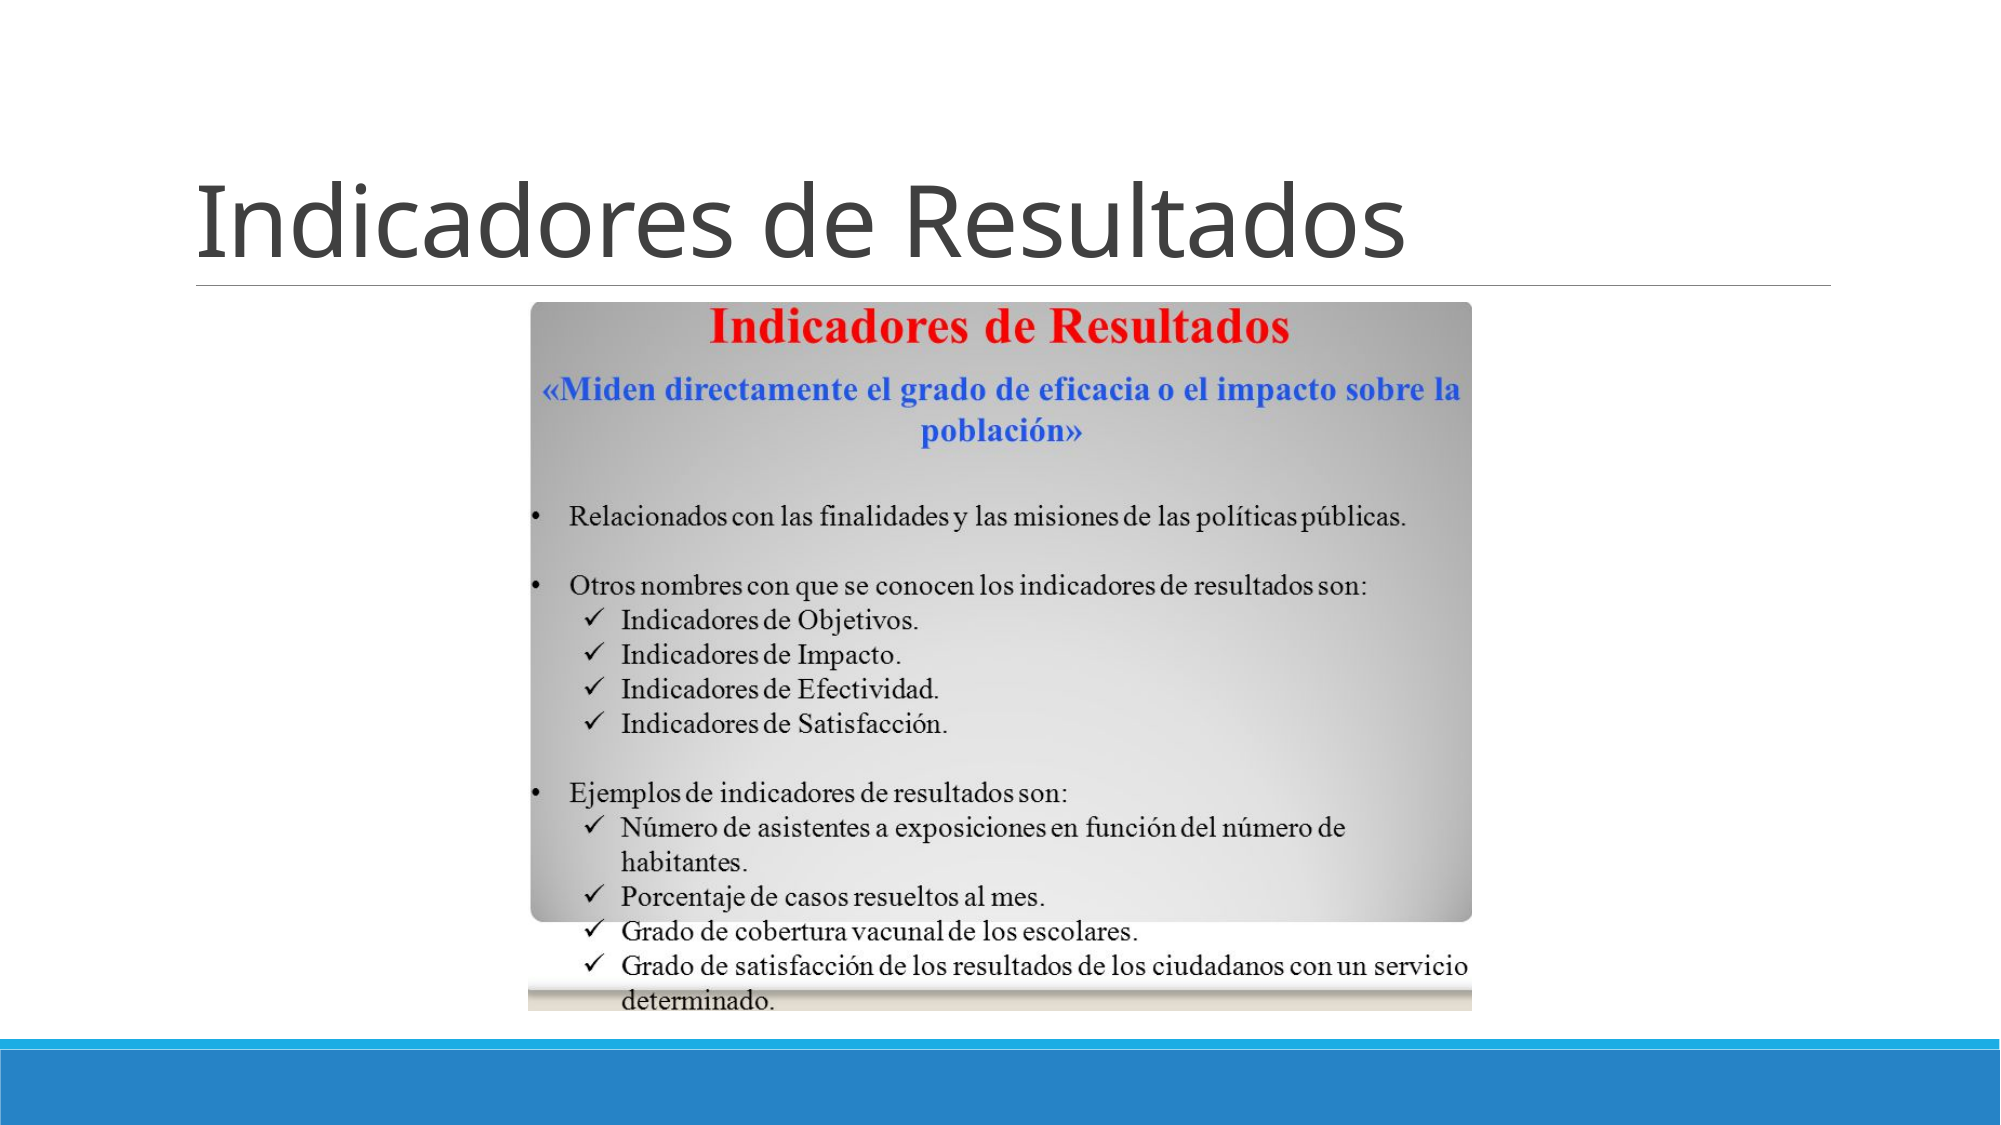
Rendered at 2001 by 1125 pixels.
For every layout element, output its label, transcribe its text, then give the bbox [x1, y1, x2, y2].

title Indicadores de Resultados [180, 47, 1830, 285]
picture [527, 302, 1473, 1012]
